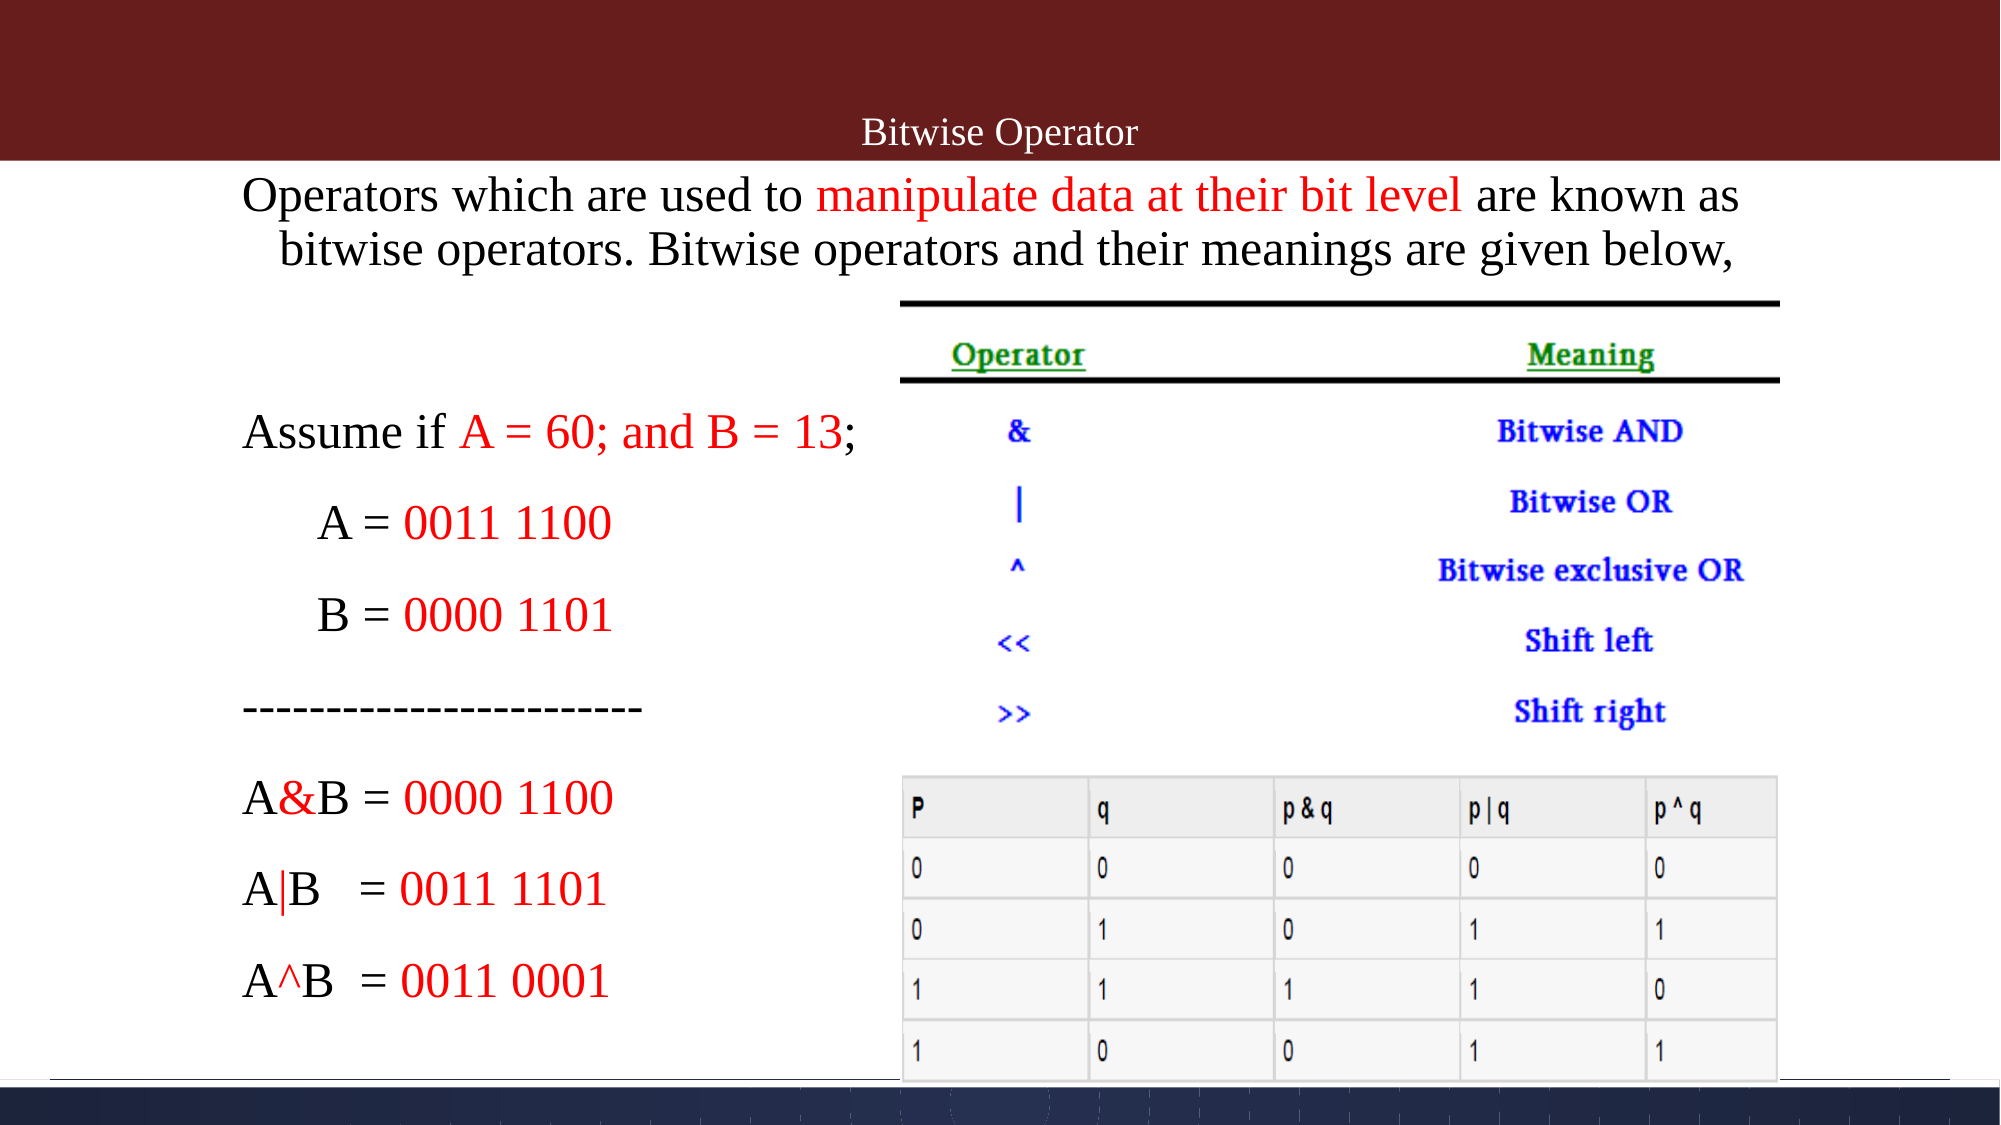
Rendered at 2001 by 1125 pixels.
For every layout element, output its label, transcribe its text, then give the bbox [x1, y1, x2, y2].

picture [899, 279, 1780, 1086]
list Operators which are used to manipulate data at their bit level are known as bitwise operators. Bitwise operators and their meanings are given below, Assume if A = 60; and B = 13; A = 0011 1100 B = 0000 1101 ------------------------ A&B = 0000 1100 A|B = 0011 1101 A^B = 0011 0001 [219, 160, 1780, 1086]
title Bitwise Operator [0, 0, 2000, 161]
